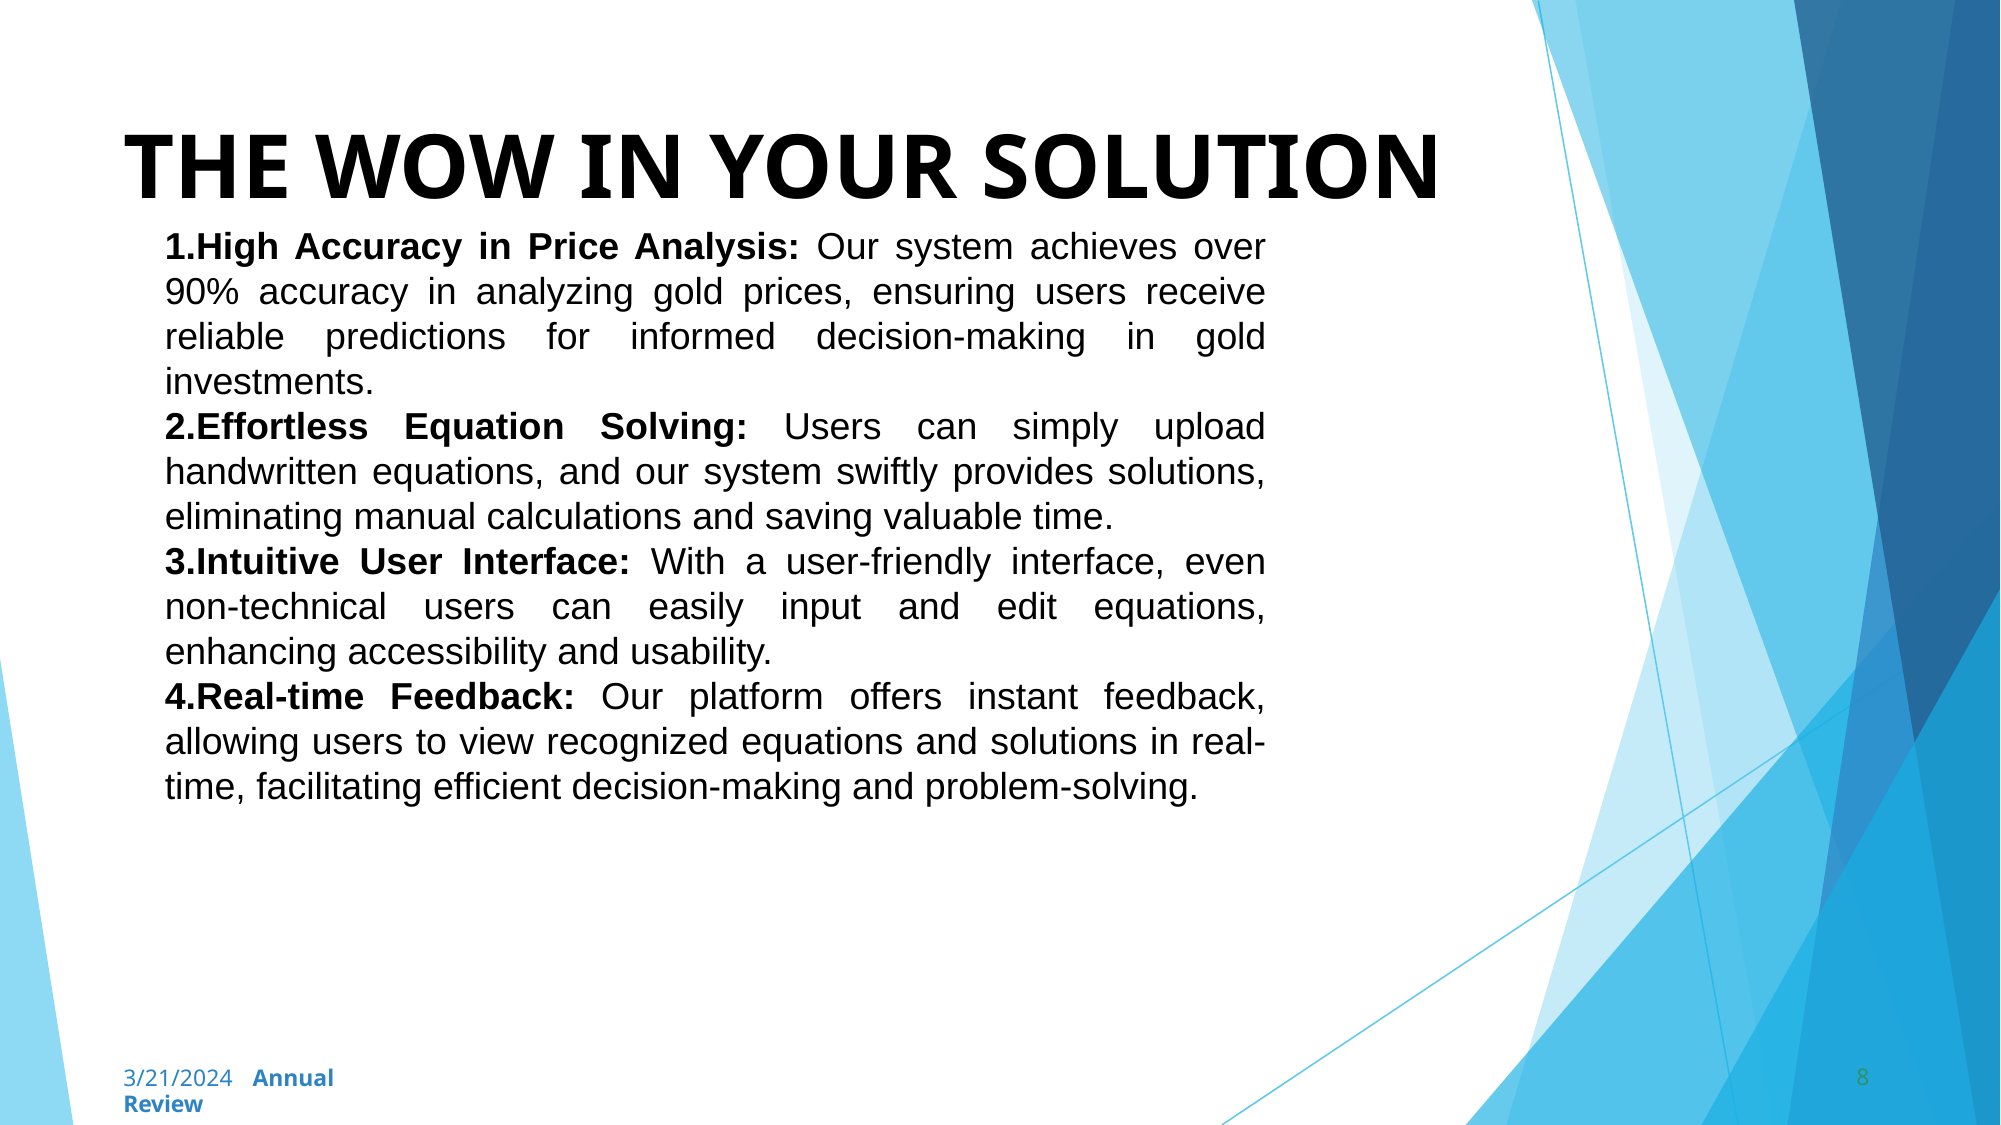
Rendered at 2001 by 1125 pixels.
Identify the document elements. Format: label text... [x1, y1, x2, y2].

slide_number 8 [1849, 1061, 1890, 1125]
title THE WOW IN YOUR SOLUTION [91, 63, 1694, 298]
text_box 3/21/2024 Annual Review [123, 1063, 415, 1118]
text_box High Accuracy in Price Analysis: Our system achieves over 90% accuracy in analyzing gold prices, ensuring users receive reliable predictions for informed decision-making in gold investments. Effortless Equation Solving: Users can simply upload handwritten equations, and our system swiftly provides solutions, eliminating manual calculations and saving valuable time. Intuitive User Interface: With a user-friendly interface, even non-technical users can easily input and edit equations, enhancing accessibility and usability. Real-time Feedback: Our platform offers instant feedback, allowing users to view recognized equations and solutions in real-time, facilitating efficient decision-making and problem-solving. [150, 124, 1282, 905]
